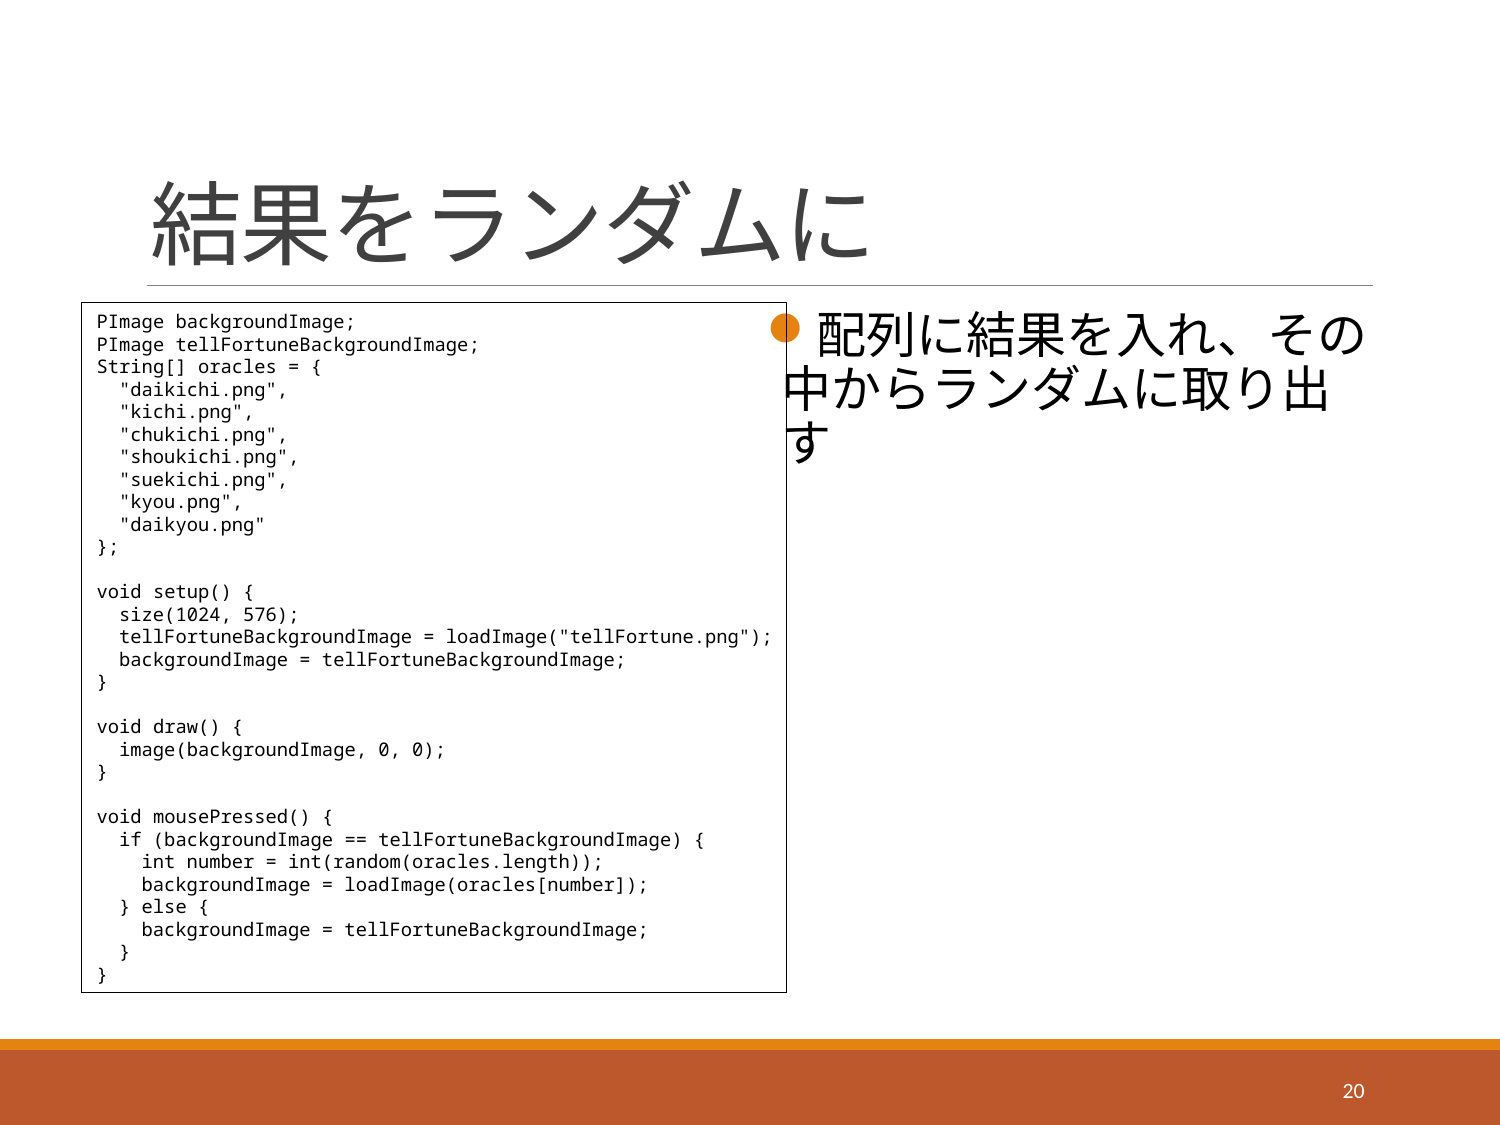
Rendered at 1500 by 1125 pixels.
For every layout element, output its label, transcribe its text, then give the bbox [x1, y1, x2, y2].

slide_number 20 [1218, 1059, 1380, 1120]
list 配列に結果を入れ、その中からランダムに取り出す [787, 302, 1373, 963]
text_box PImage backgroundImage; PImage tellFortuneBackgroundImage; String[] oracles = { "daikichi.png", "kichi.png", "chukichi.png", "shoukichi.png", "suekichi.png", "kyou.png", "daikyou.png" }; void setup() { size(1024, 576); tellFortuneBackgroundImage = loadImage("tellFortune.png"); backgroundImage = tellFortuneBackgroundImage; } void draw() { image(backgroundImage, 0, 0); } void mousePressed() { if (backgroundImage == tellFortuneBackgroundImage) { int number = int(random(oracles.length)); backgroundImage = loadImage(oracles[number]); } else { backgroundImage = tellFortuneBackgroundImage; } } [81, 302, 787, 993]
title 結果をランダムに [135, 47, 1373, 285]
